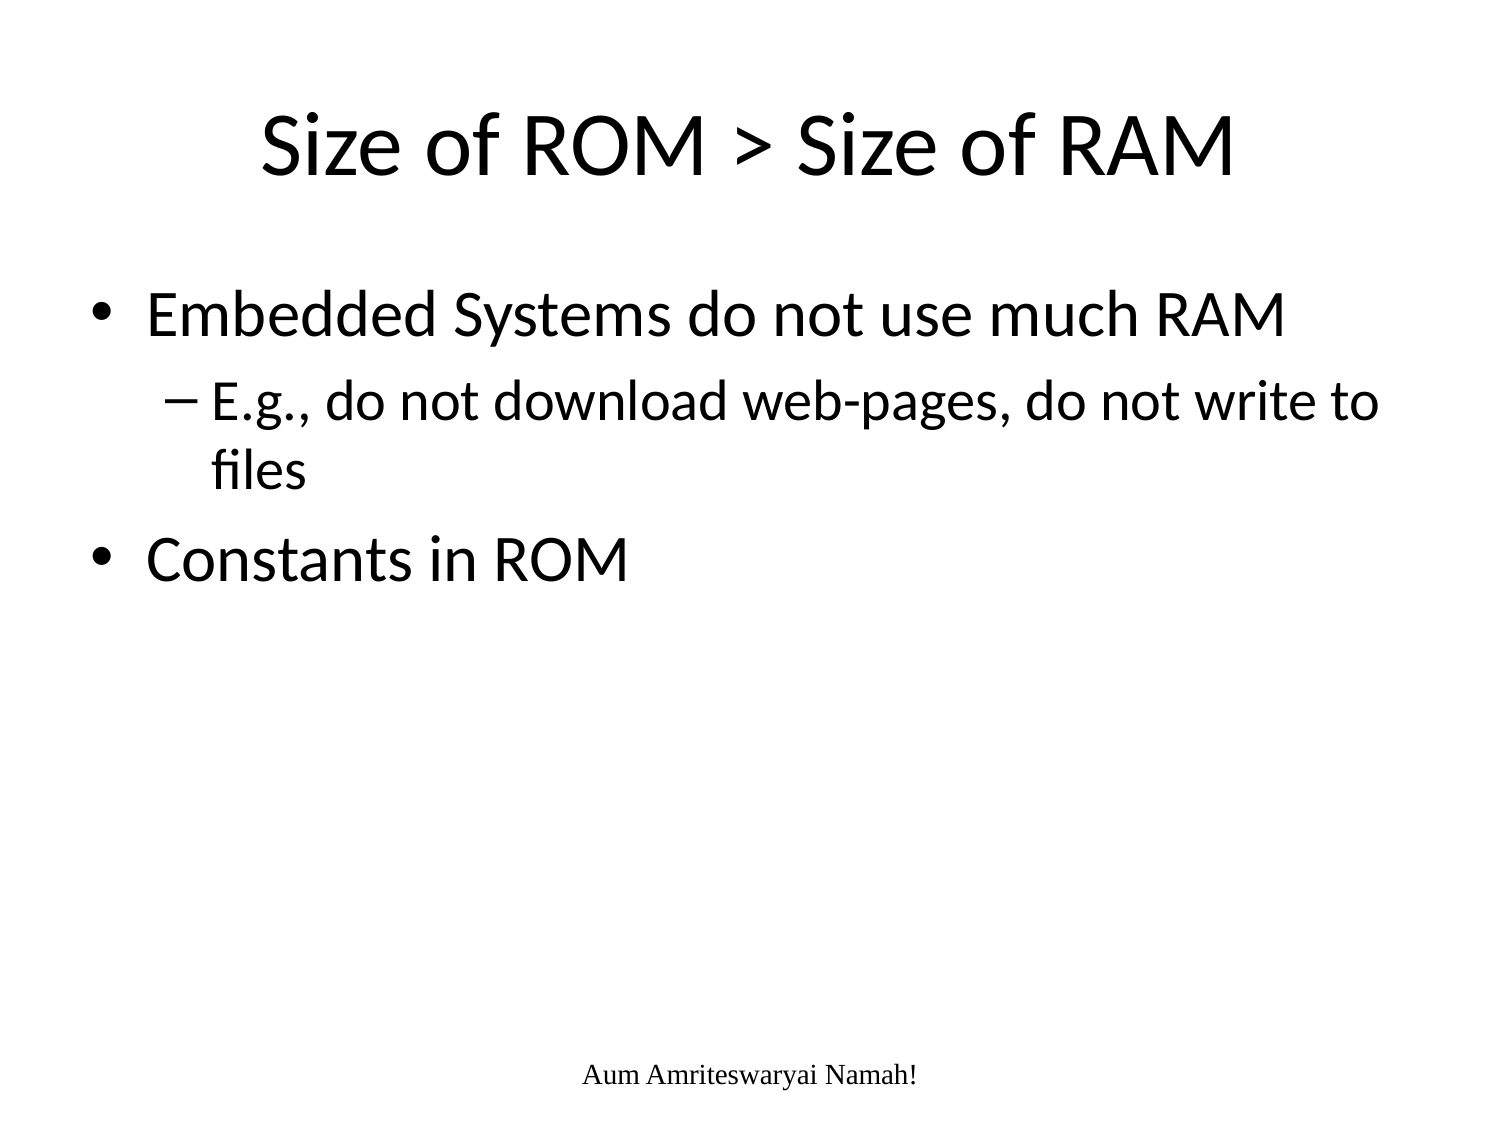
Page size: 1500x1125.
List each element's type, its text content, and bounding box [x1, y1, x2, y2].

footer Aum Amriteswaryai Namah! [512, 1042, 988, 1103]
title Size of ROM > Size of RAM [75, 45, 1425, 233]
list Embedded Systems do not use much RAM E.g., do not download web-pages, do not write to files Constants in ROM [75, 262, 1425, 1005]
